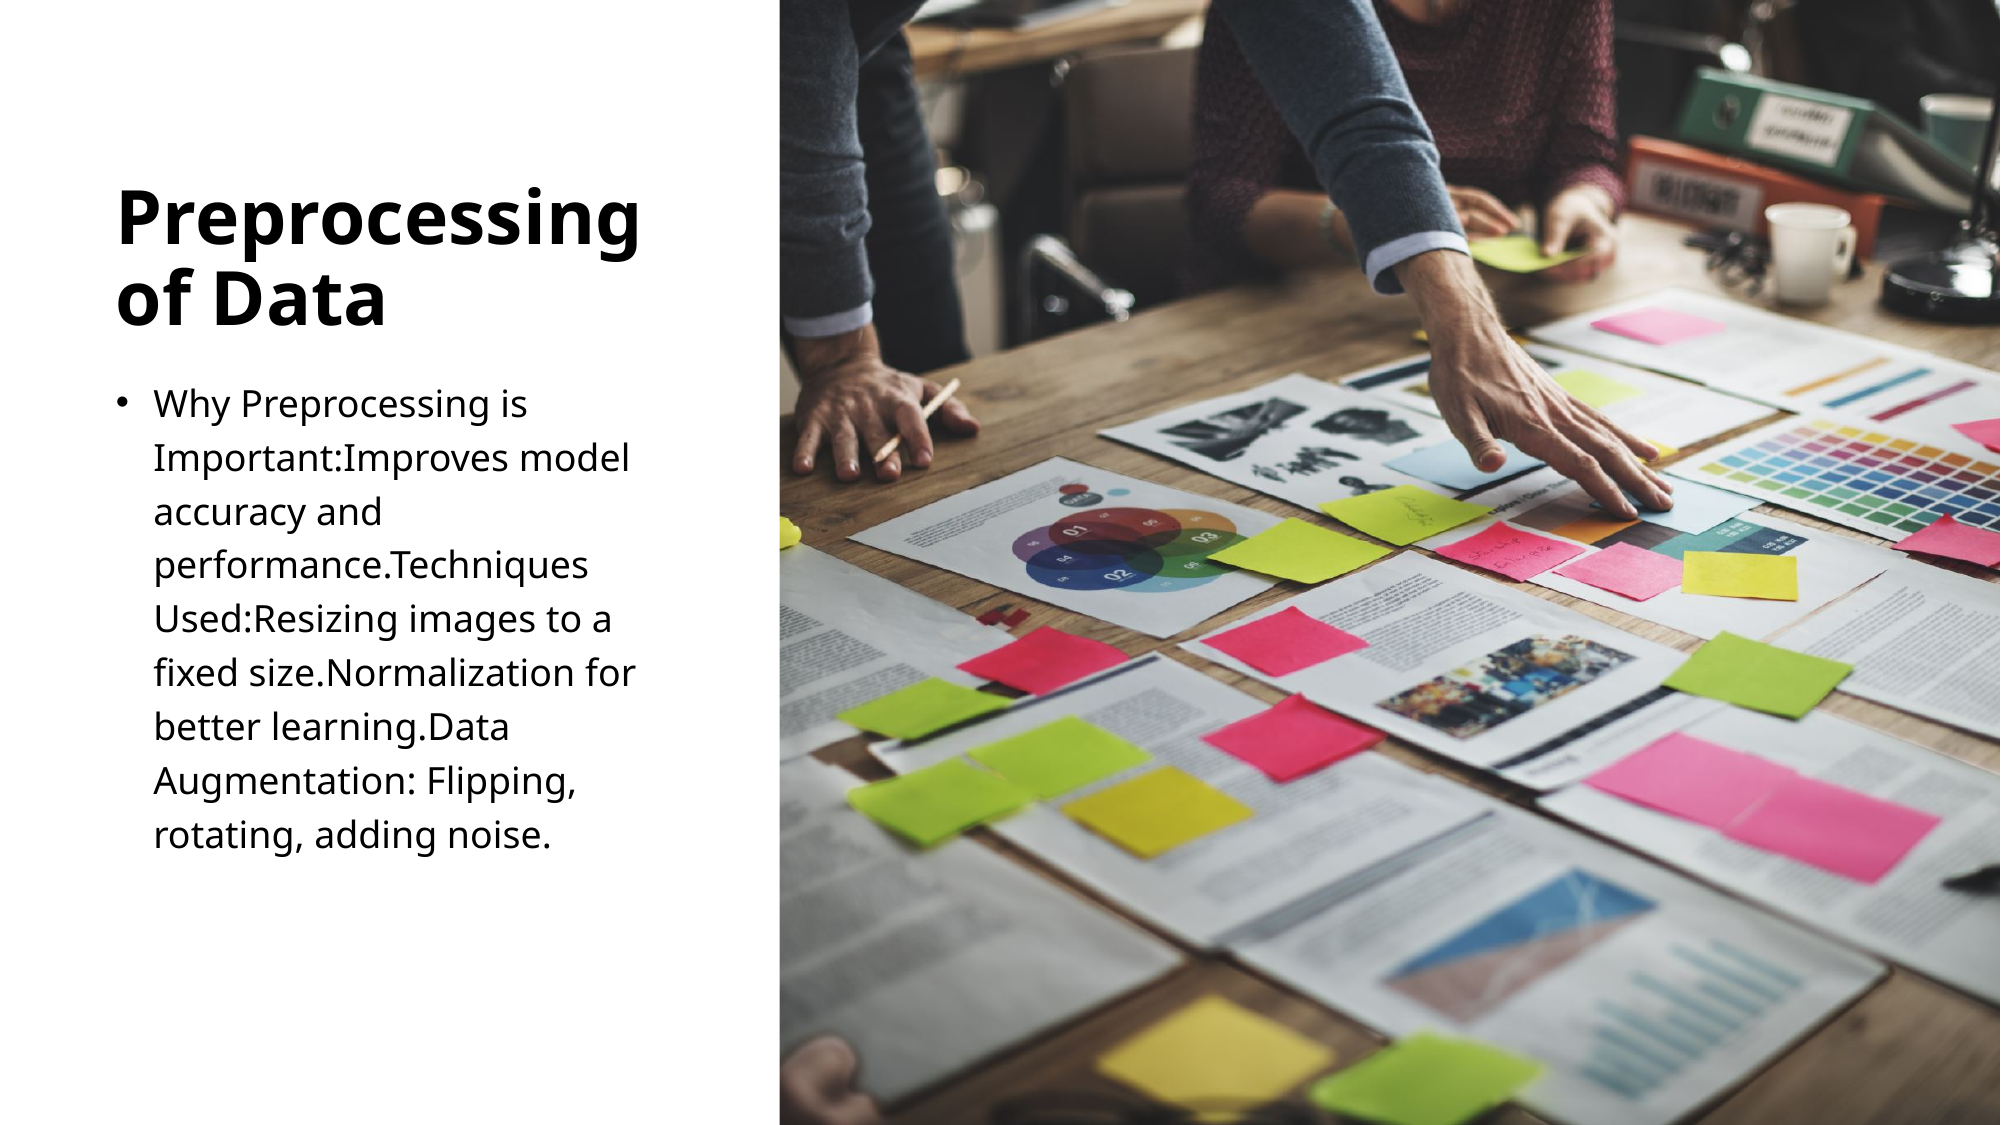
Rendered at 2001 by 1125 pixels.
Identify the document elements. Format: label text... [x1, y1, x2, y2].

picture [779, 0, 2000, 1125]
list Why Preprocessing is Important:Improves model accuracy and performance.Techniques Used:Resizing images to a fixed size.Normalization for better learning.Data Augmentation: Flipping, rotating, adding noise. [100, 363, 684, 1040]
title Preprocessing of Data [100, 98, 684, 350]
text_box [0, 0, 779, 1125]
